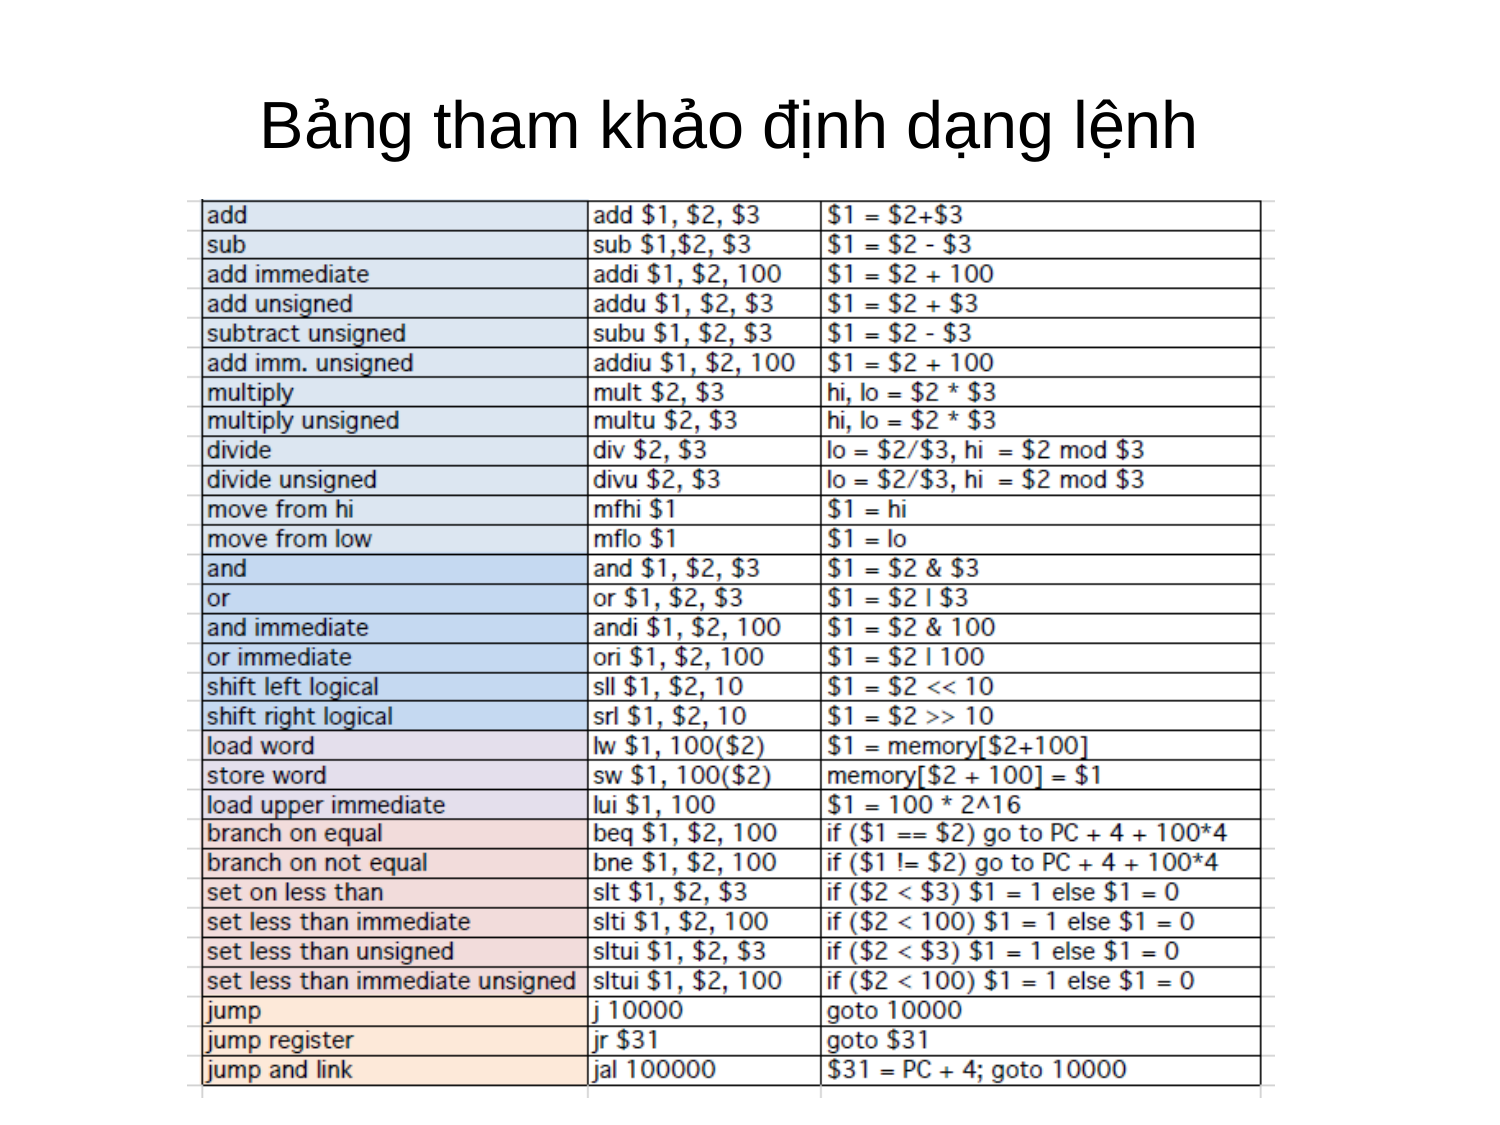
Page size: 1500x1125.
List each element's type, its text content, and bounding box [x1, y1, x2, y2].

picture [187, 199, 1276, 1098]
text_box Bảng tham khảo định dạng lệnh [192, 74, 1267, 170]
